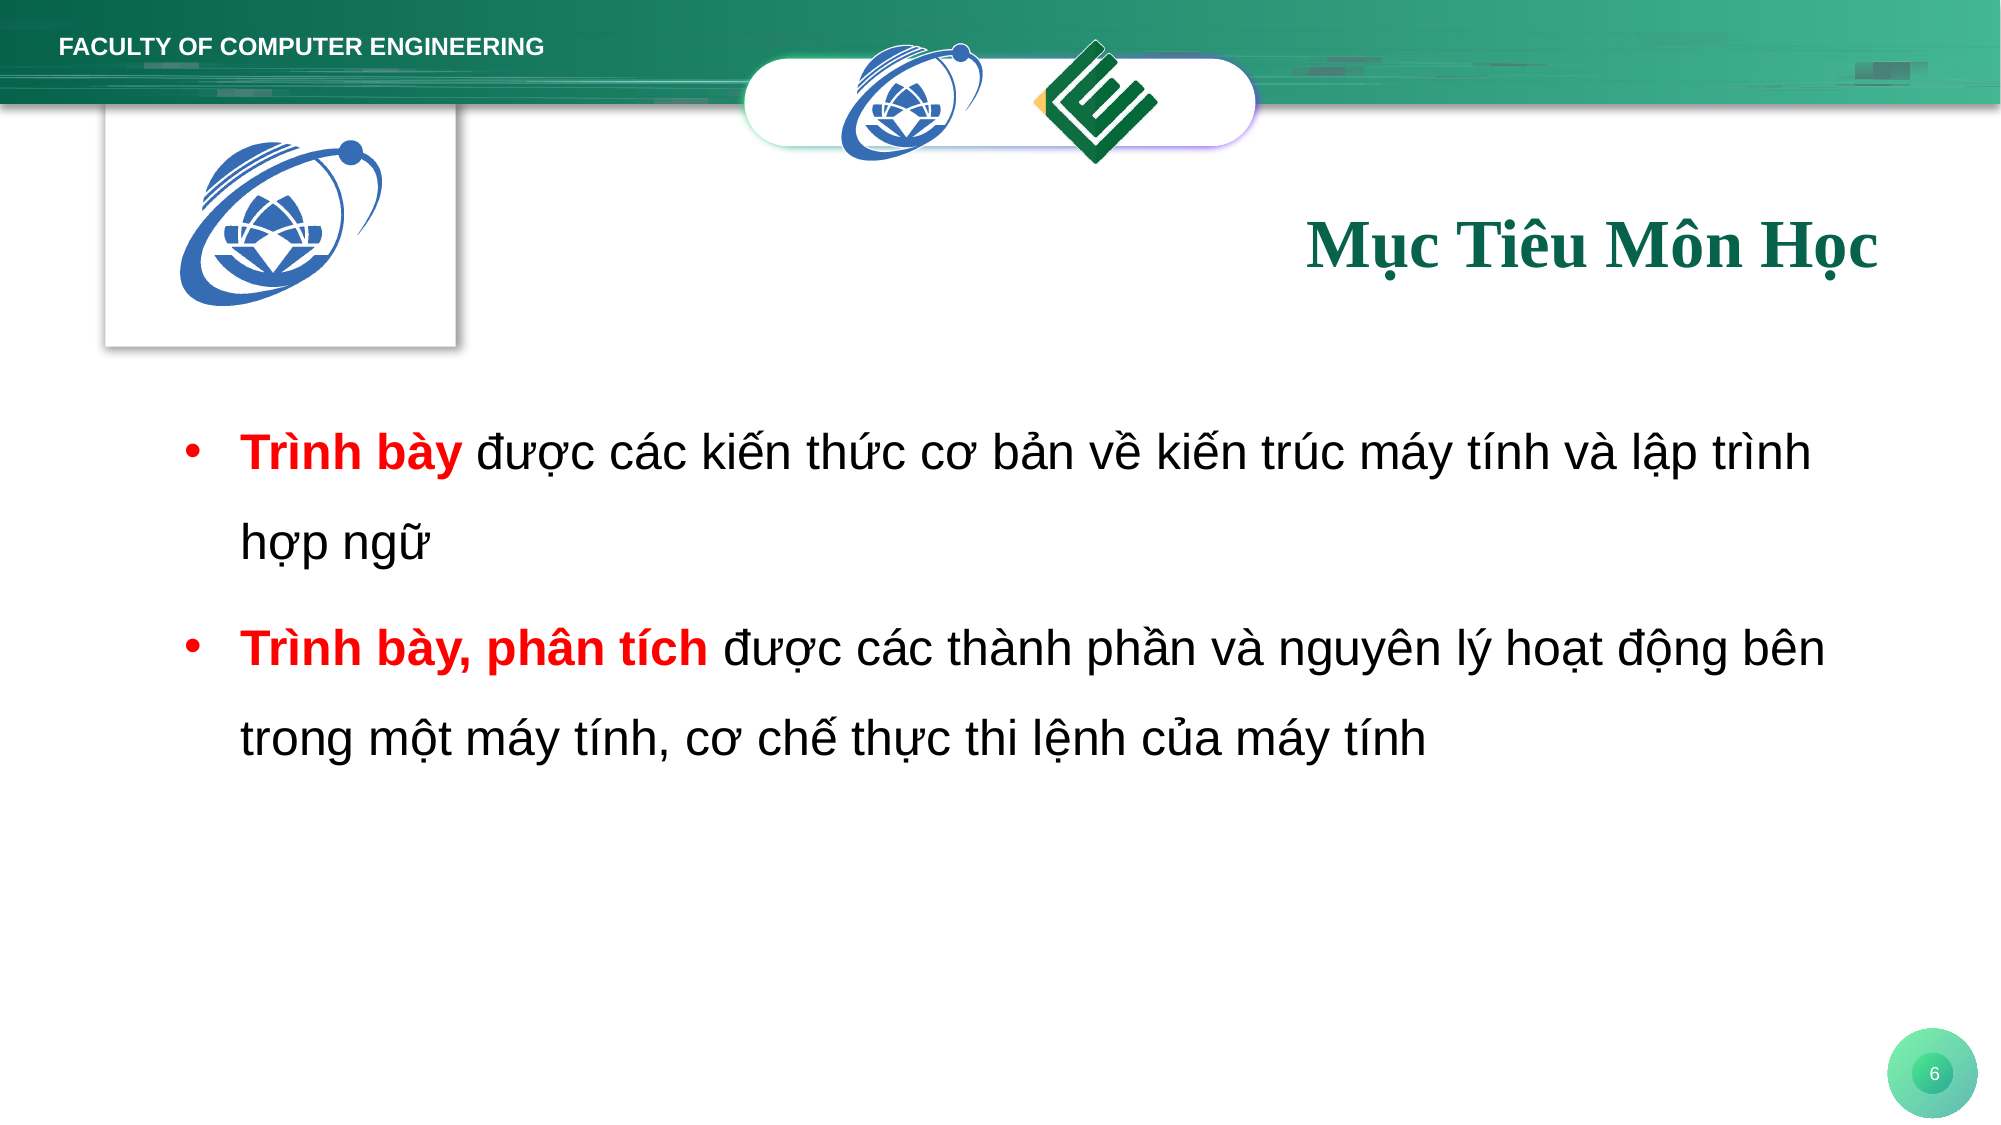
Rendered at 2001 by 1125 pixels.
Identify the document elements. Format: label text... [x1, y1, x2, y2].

picture [178, 138, 384, 308]
text_box Trình bày được các kiến thức cơ bản về kiến trúc máy tính và lập trình hợp ngữ Trình bày, phân tích được các thành phần và nguyên lý hoạt động bên trong một máy tính, cơ chế thực thi lệnh của máy tính [169, 382, 1895, 1014]
text_box 3 [1709, 1042, 2000, 1103]
text_box Mục Tiêu Môn Học [526, 172, 1895, 319]
picture [0, 0, 2001, 166]
